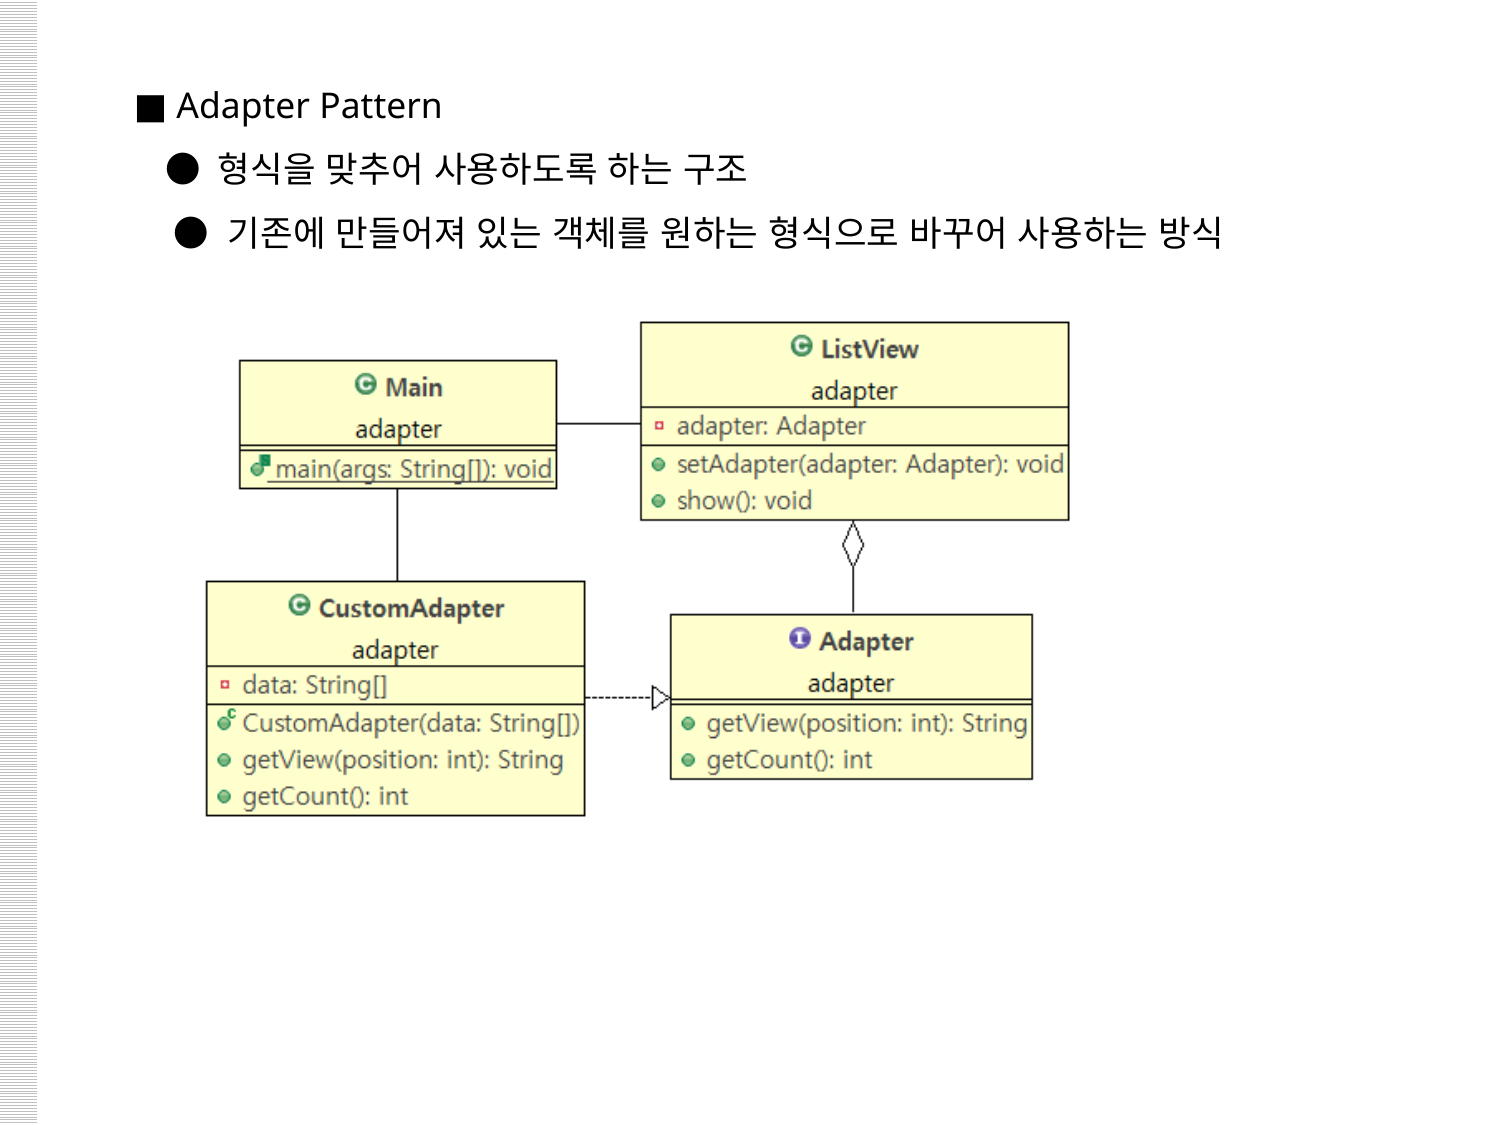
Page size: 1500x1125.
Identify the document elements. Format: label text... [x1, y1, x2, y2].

text_box ■ Adapter Pattern ● 형식을 맞추어 사용하도록 하는 구조 ● 기존에 만들어져 있는 객체를 원하는 형식으로 바꾸어 사용하는 방식 [118, 54, 1240, 261]
picture [182, 302, 1093, 835]
